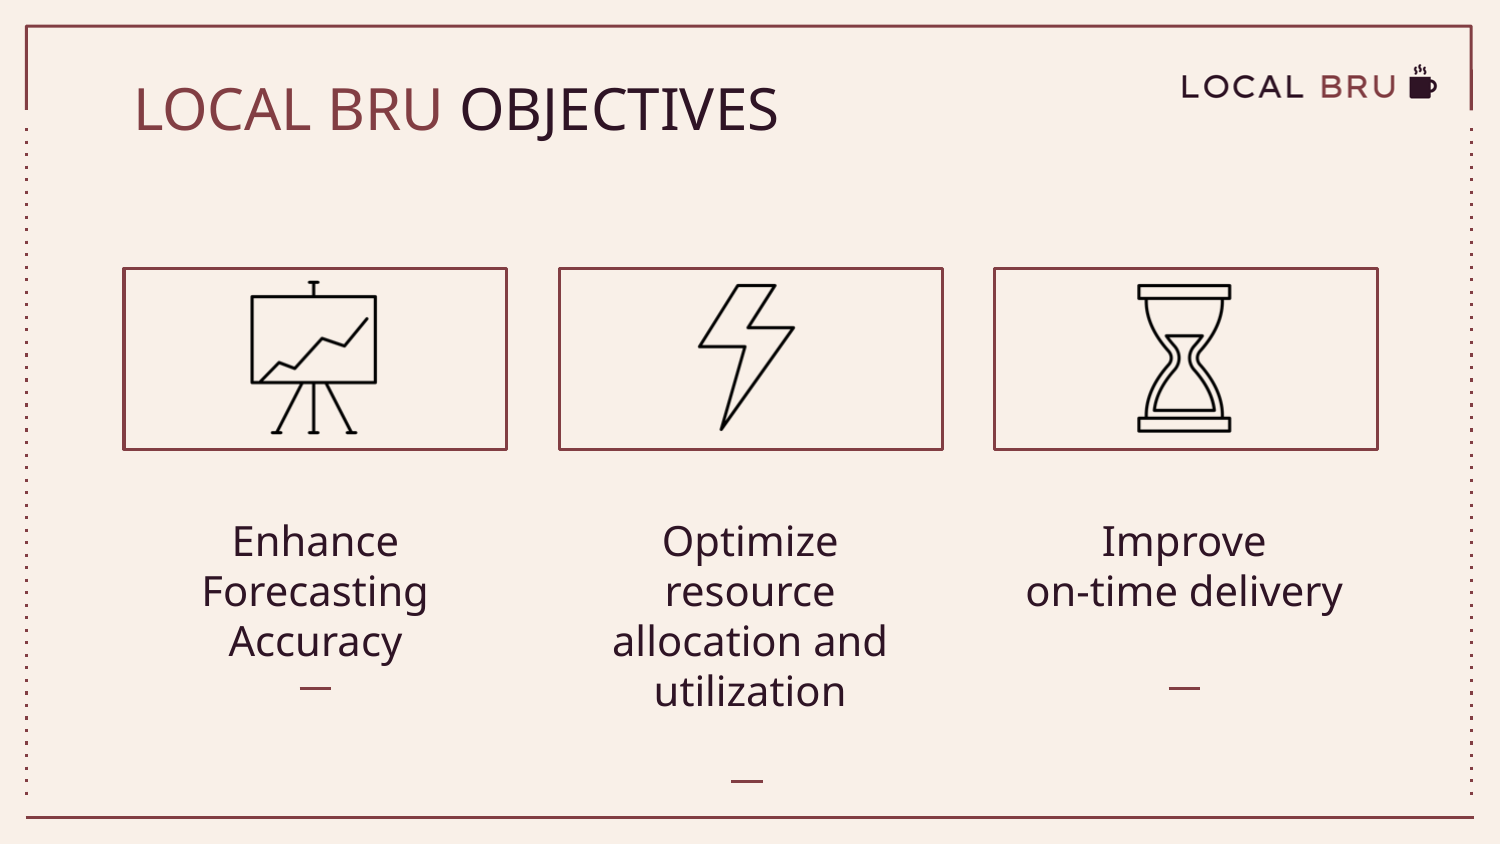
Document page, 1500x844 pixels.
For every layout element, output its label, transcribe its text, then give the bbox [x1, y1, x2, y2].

text_box [960, 321, 1411, 477]
text_box [521, 320, 972, 475]
picture [1107, 280, 1265, 438]
text_box [89, 320, 521, 475]
picture [235, 279, 393, 436]
text_box Optimize resource allocation and utilization [558, 499, 942, 565]
text_box [123, 268, 507, 320]
picture [668, 279, 825, 436]
text_box Improve on-time delivery [992, 499, 1376, 565]
picture [1164, 48, 1453, 122]
text_box [559, 268, 943, 320]
title LOCAL BRU OBJECTIVES [118, 56, 1382, 151]
text_box [994, 268, 1378, 321]
subtitle Enhance Forecasting Accuracy [123, 499, 507, 566]
